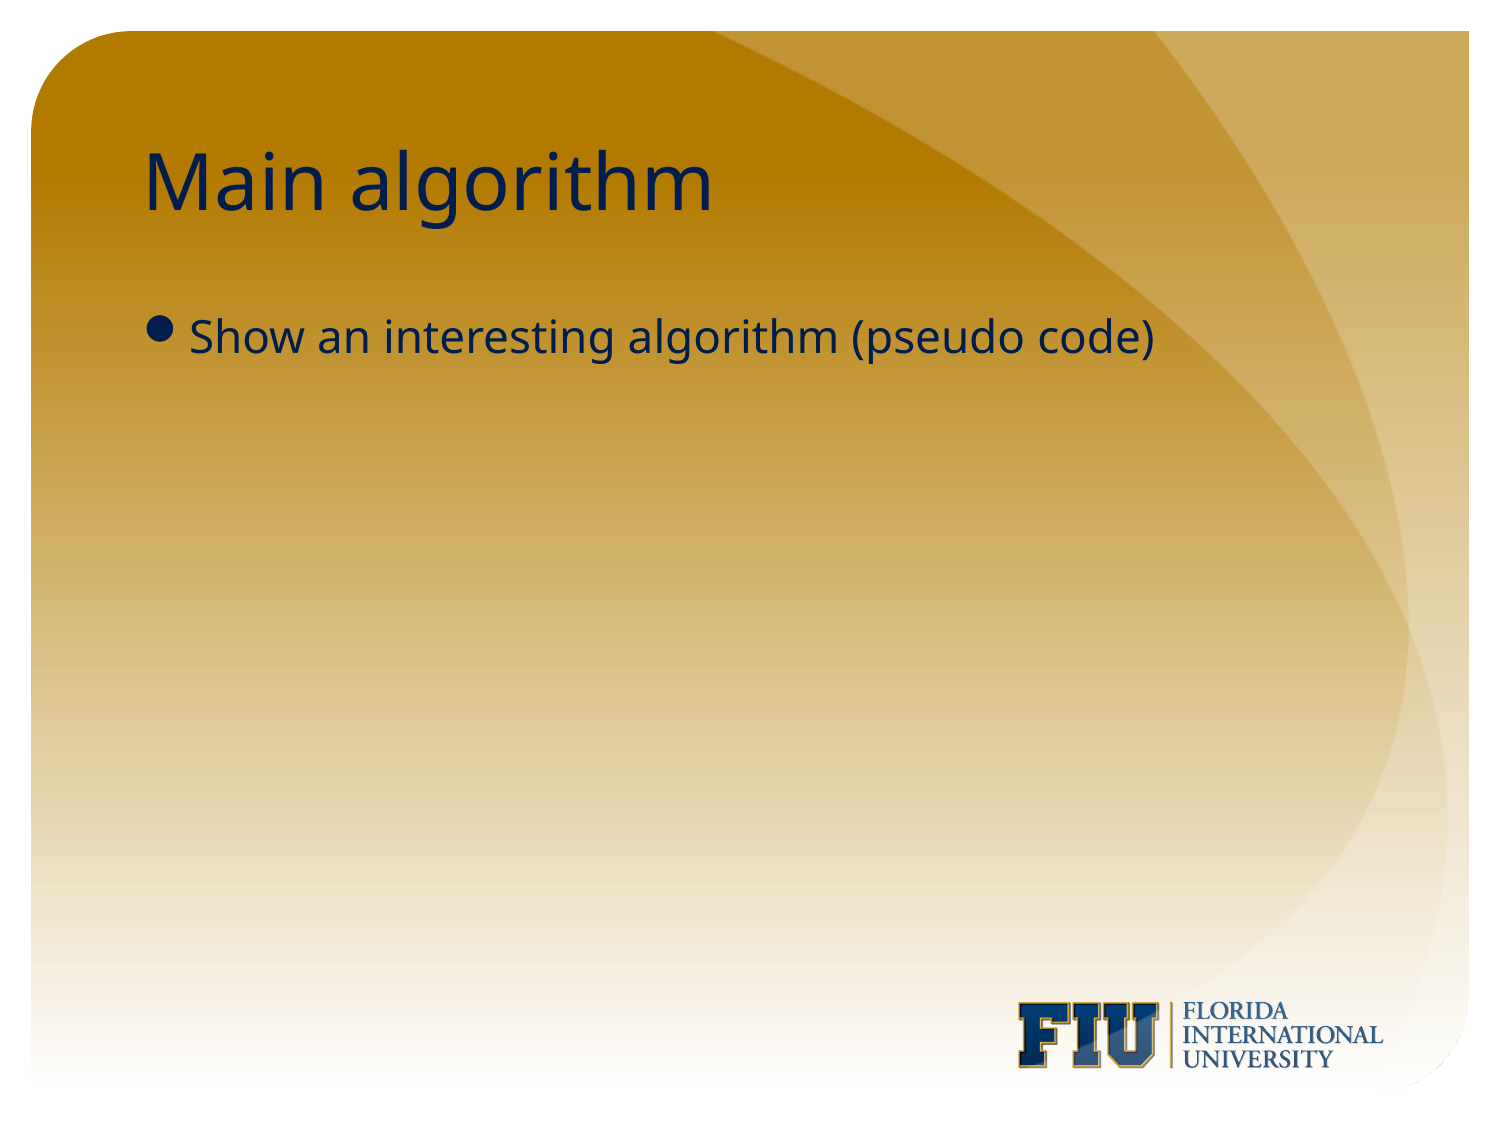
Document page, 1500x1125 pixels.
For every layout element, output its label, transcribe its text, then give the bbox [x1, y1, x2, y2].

title Main algorithm [127, 62, 1463, 234]
picture [24, 30, 1473, 1094]
list Show an interesting algorithm (pseudo code) [127, 299, 1372, 991]
